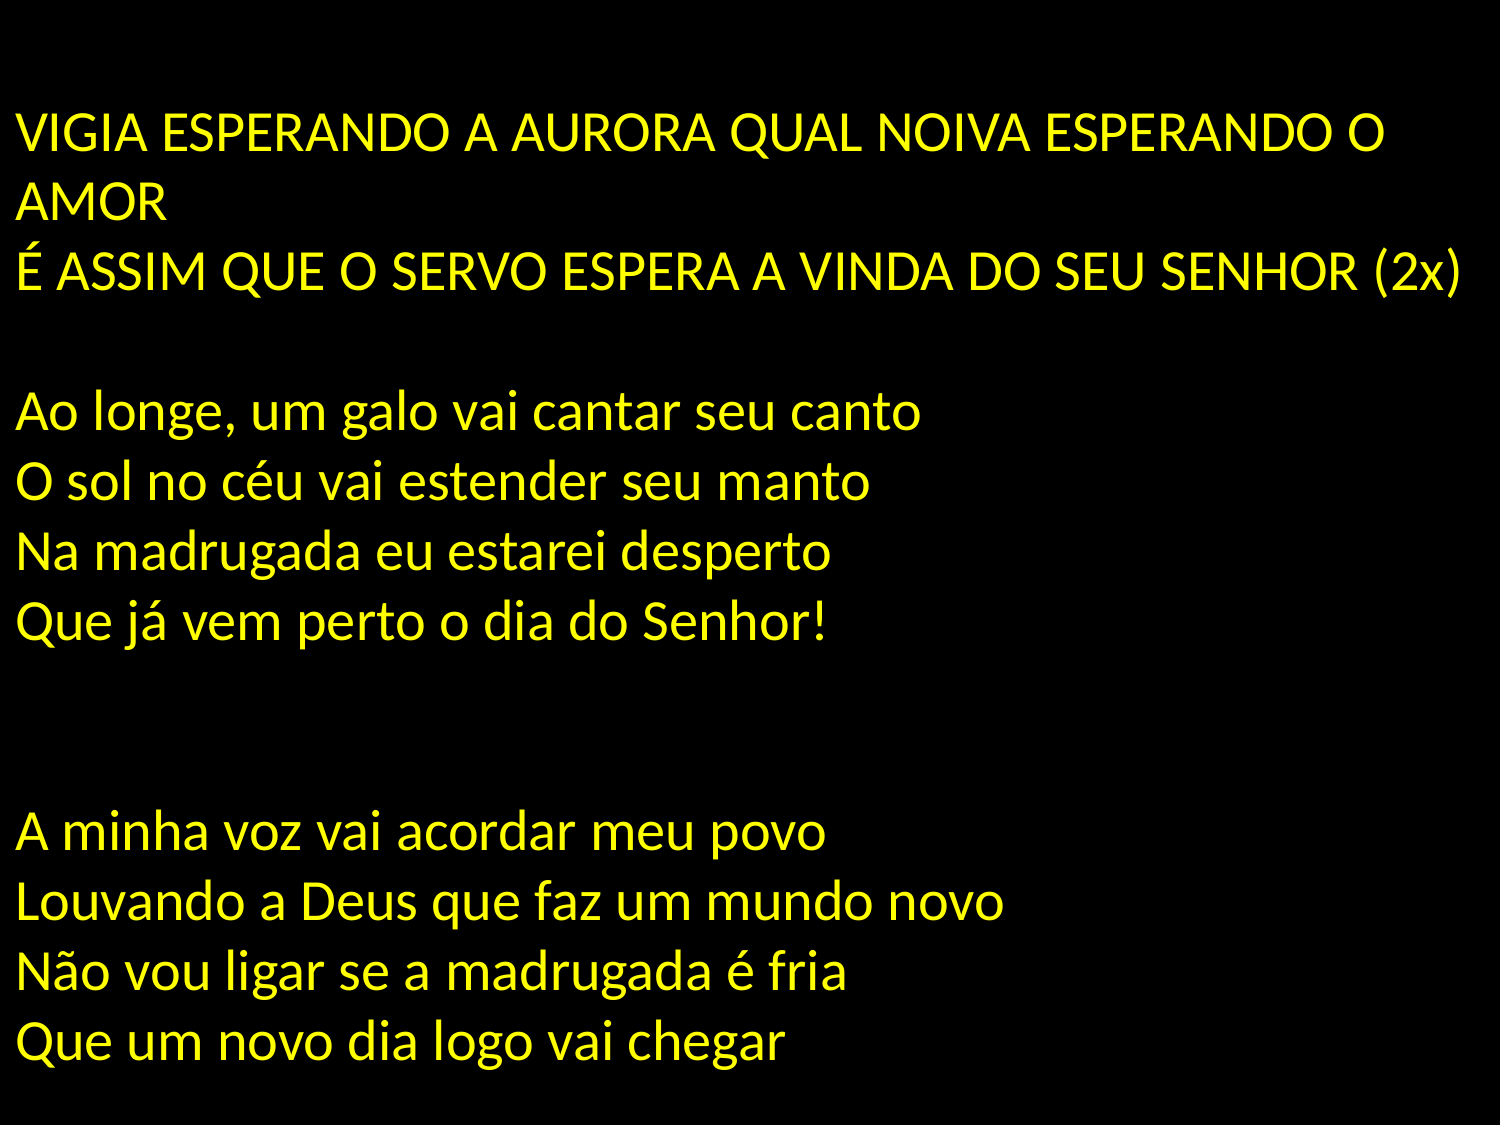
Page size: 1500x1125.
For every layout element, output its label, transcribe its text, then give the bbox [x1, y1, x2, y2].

title VIGIA ESPERANDO A AURORA QUAL NOIVA ESPERANDO O AMOR É ASSIM QUE O SERVO ESPERA A VINDA DO SEU SENHOR (2x) Ao longe, um galo vai cantar seu canto O sol no céu vai estender seu manto Na madrugada eu estarei desperto Que já vem perto o dia do Senhor! A minha voz vai acordar meu povo Louvando a Deus que faz um mundo novo Não vou ligar se a madrugada é fria Que um novo dia logo vai chegar [0, 0, 1500, 1125]
